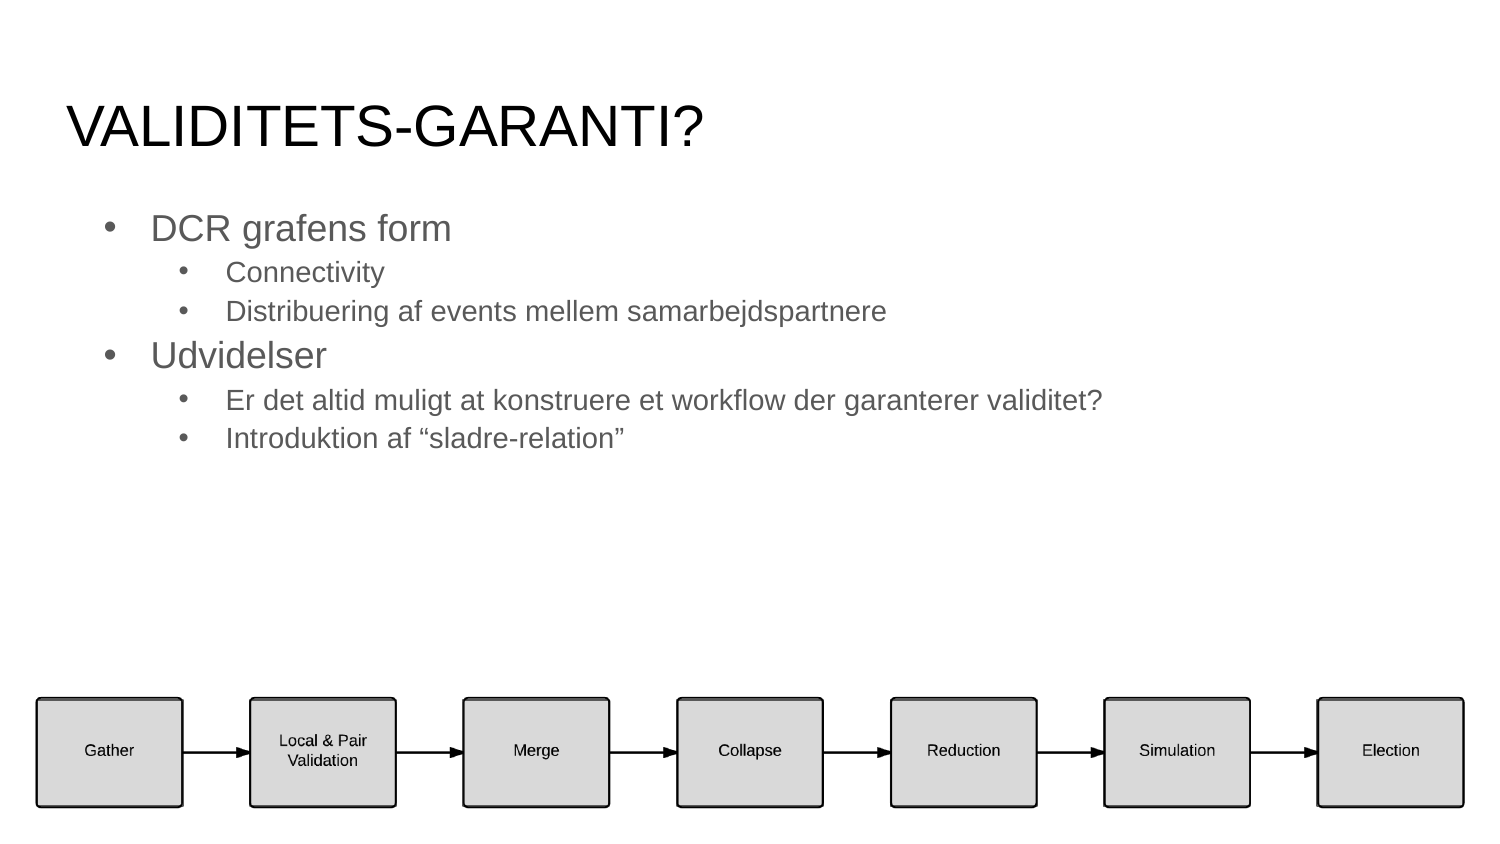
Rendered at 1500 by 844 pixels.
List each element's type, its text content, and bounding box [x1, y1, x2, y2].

list DCR grafens form Connectivity Distribuering af events mellem samarbejdspartnere Udvidelser Er det altid muligt at konstruere et workflow der garanterer validitet? Introduktion af “sladre-relation” [51, 189, 1449, 660]
title VALIDITETS-GARANTI? [51, 72, 1449, 167]
picture [0, 661, 1500, 844]
